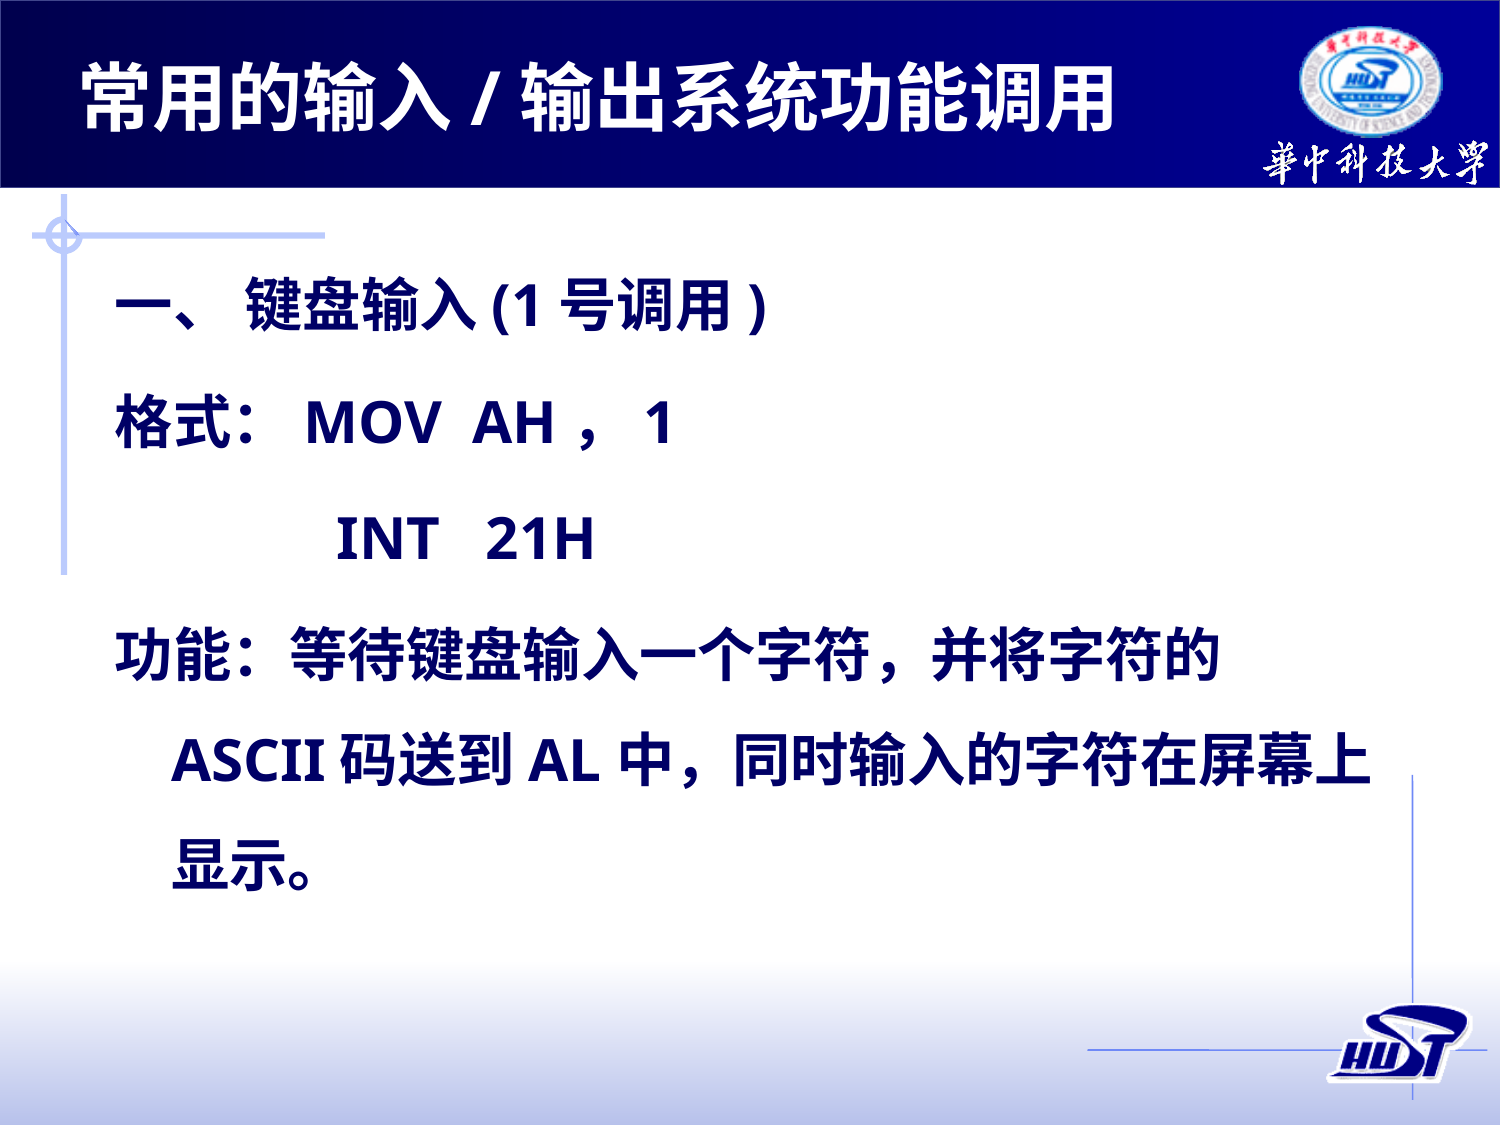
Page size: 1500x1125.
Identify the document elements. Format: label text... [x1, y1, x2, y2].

title 常用的输入/输出系统功能调用 [62, 12, 1338, 151]
list 一、 键盘输入(1号调用) 格式：MOV AH，1 INT 21H 功能：等待键盘输入一个字符，并将字符的ASCII码送到AL中，同时输入的字符在屏幕上显示。 [100, 225, 1395, 872]
picture [1262, 140, 1488, 185]
picture [1338, 26, 1443, 138]
